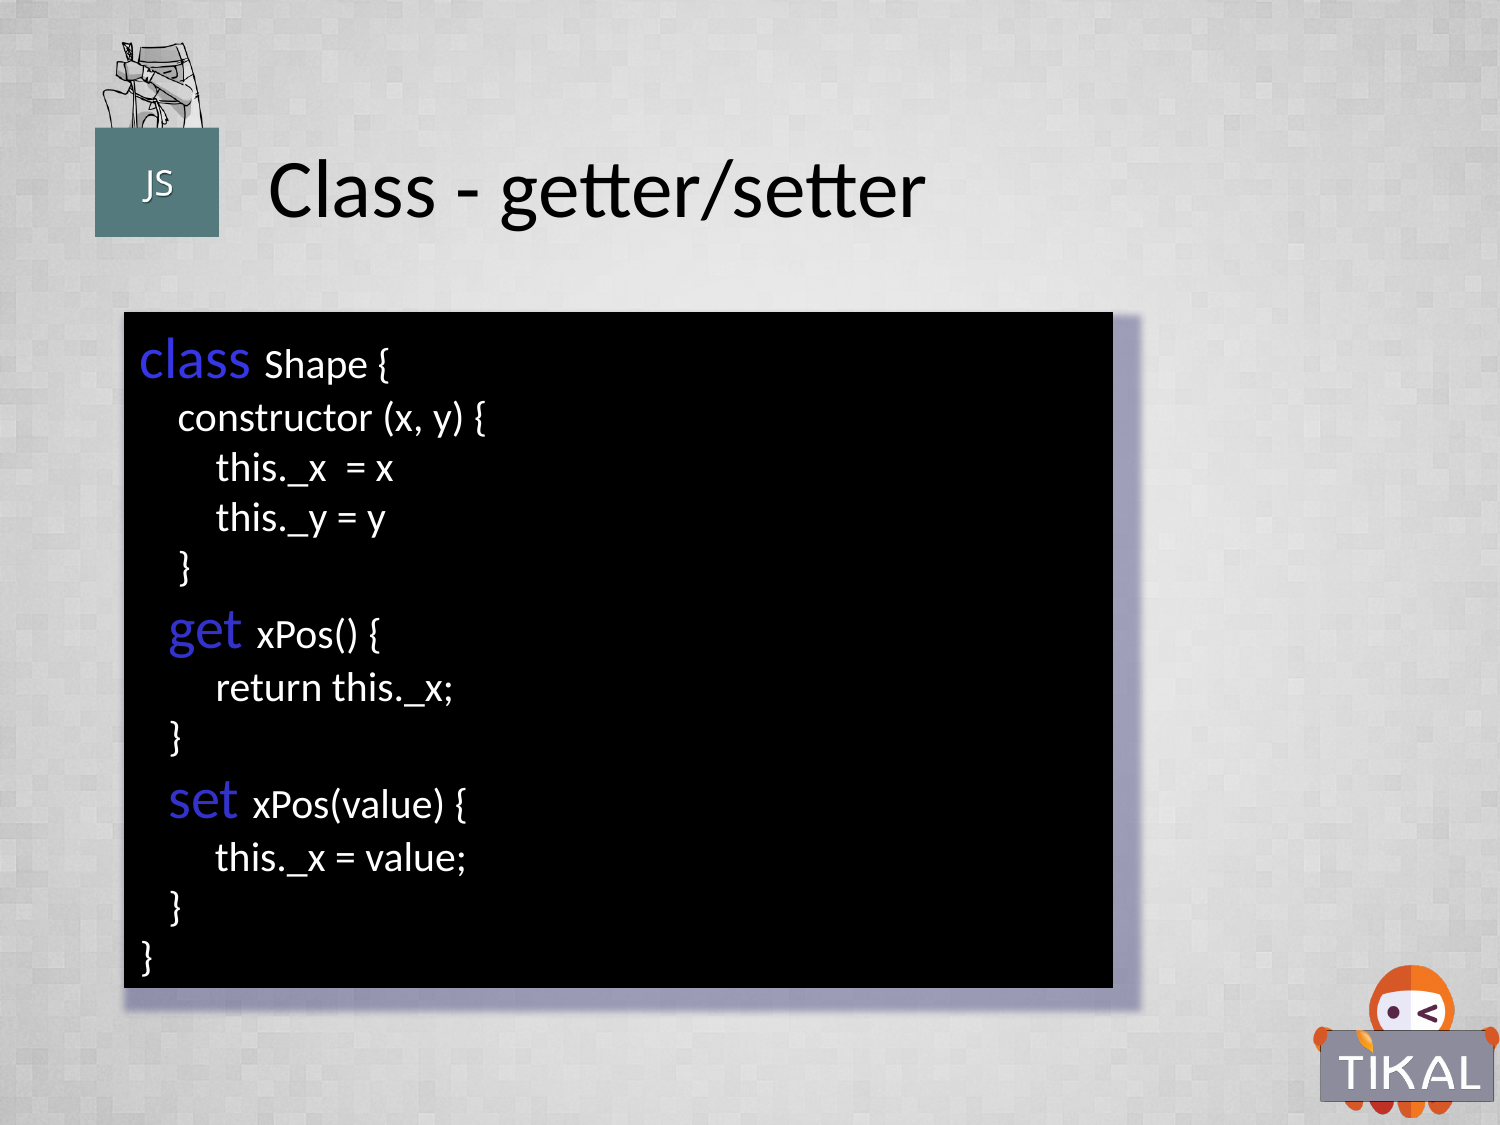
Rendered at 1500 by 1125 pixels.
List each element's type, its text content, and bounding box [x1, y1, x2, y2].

text_box class Shape { constructor (x, y) { this._x = x this._y = y } get xPos() { return this._x; } set xPos(value) { this._x = value; } } [124, 312, 1113, 988]
picture [0, 0, 1500, 1125]
text_box Class - getter/setter [253, 90, 1500, 279]
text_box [1312, 962, 1500, 1123]
